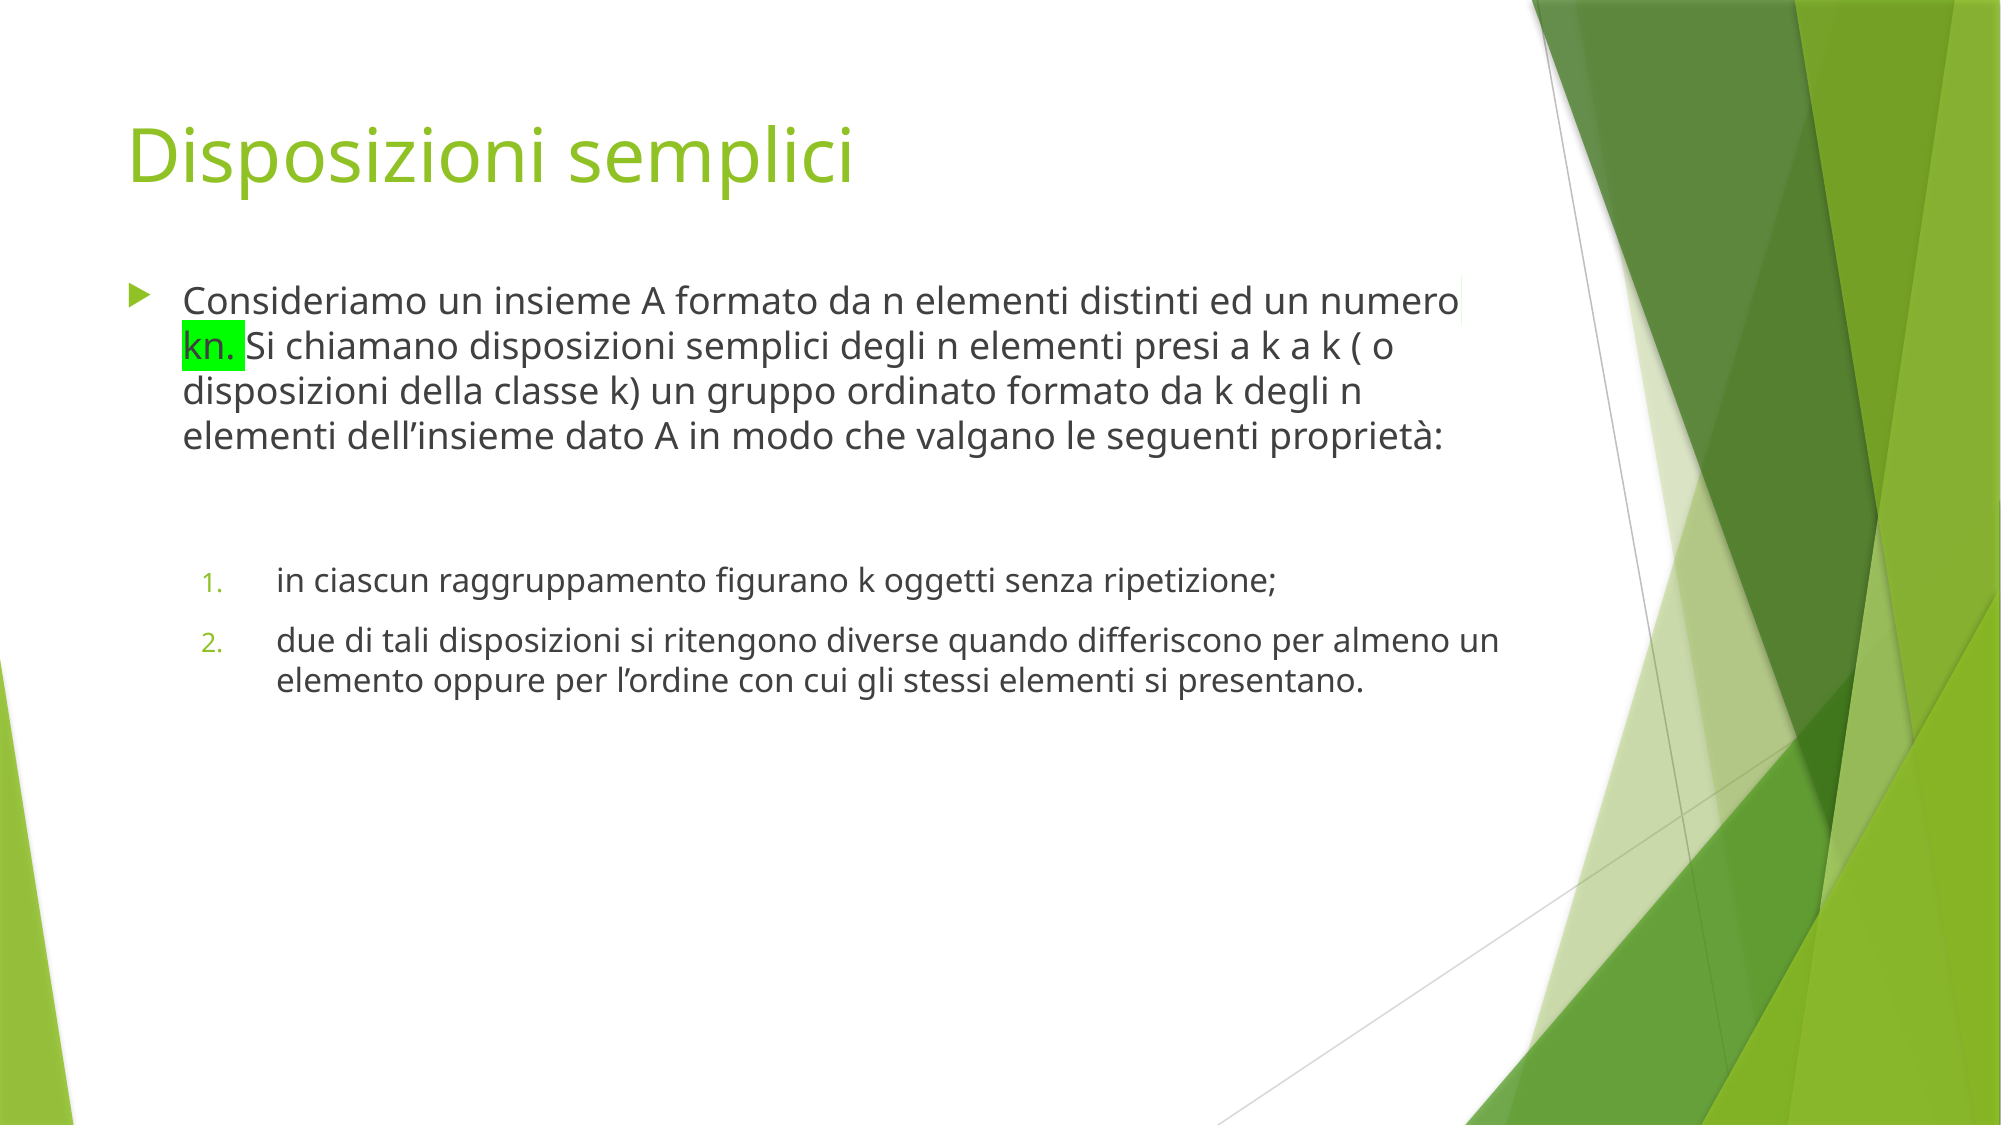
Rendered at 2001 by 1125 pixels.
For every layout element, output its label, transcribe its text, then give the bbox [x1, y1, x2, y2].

title Disposizioni semplici [111, 99, 1522, 270]
